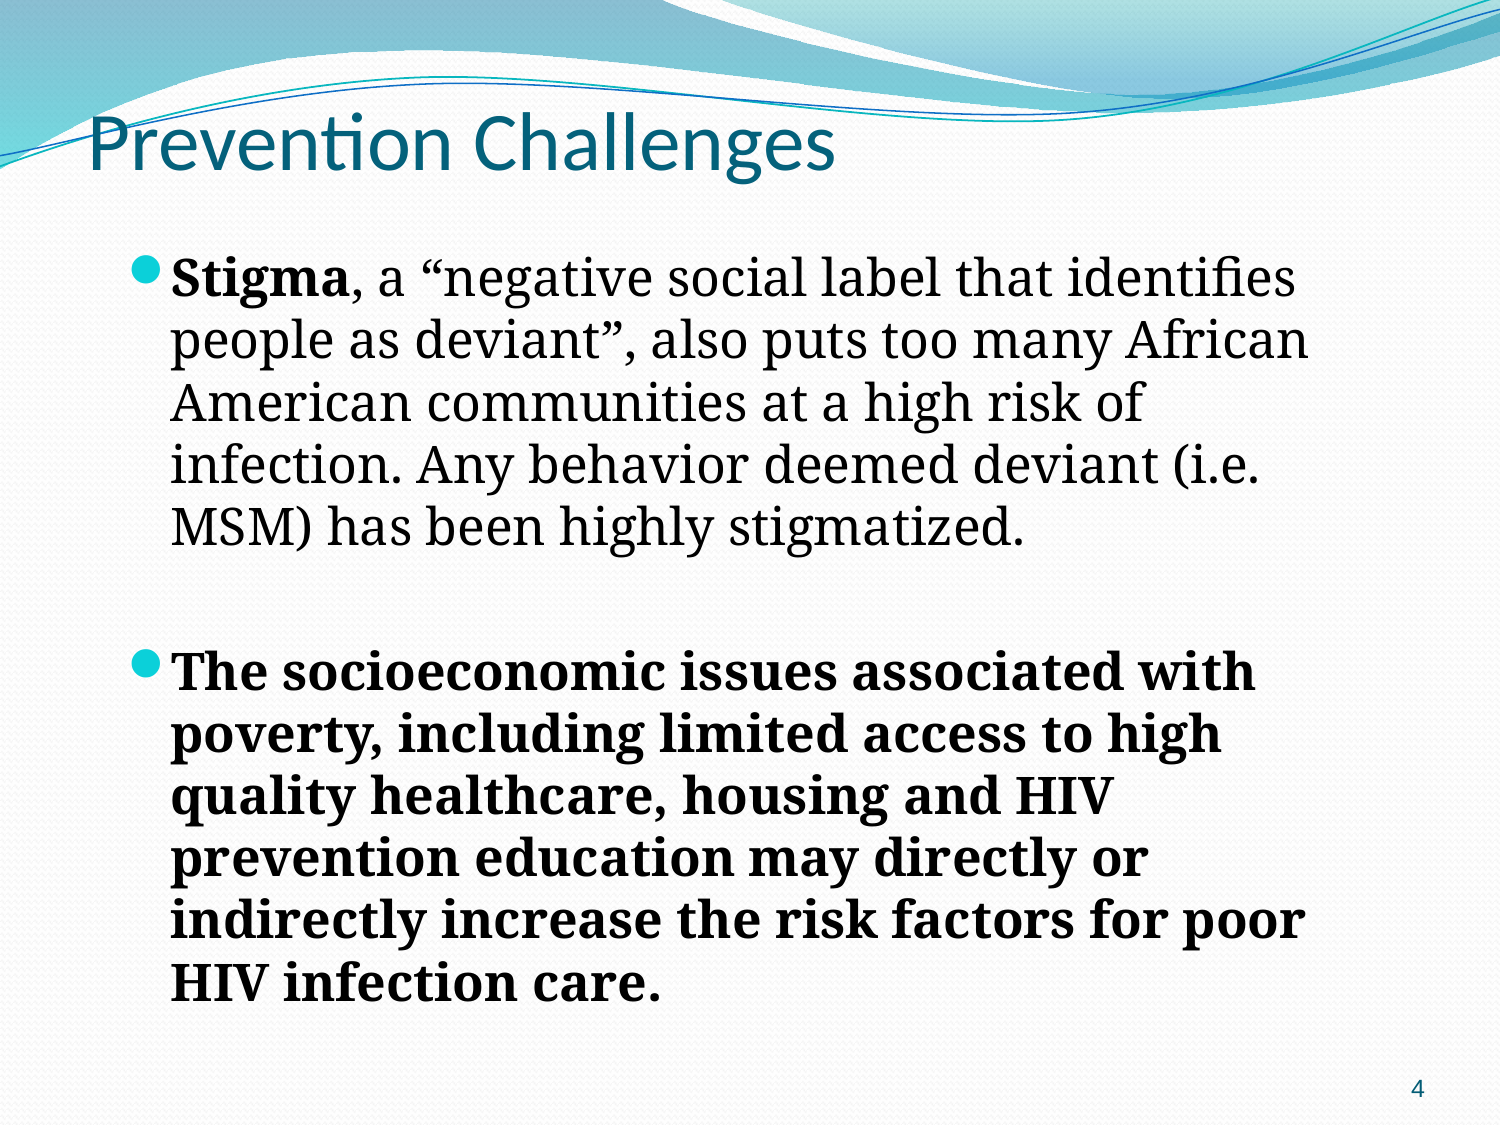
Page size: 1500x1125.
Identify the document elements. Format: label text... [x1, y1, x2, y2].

slide_number 4 [1299, 1042, 1425, 1103]
title Prevention Challenges [87, 24, 1413, 188]
list Stigma, a “negative social label that identifies people as deviant”, also puts too many African American communities at a high risk of infection. Any behavior deemed deviant (i.e. MSM) has been highly stigmatized. The socioeconomic issues associated with poverty, including limited access to high quality healthcare, housing and HIV prevention education may directly or indirectly increase the risk factors for poor HIV infection care. [112, 237, 1388, 1025]
